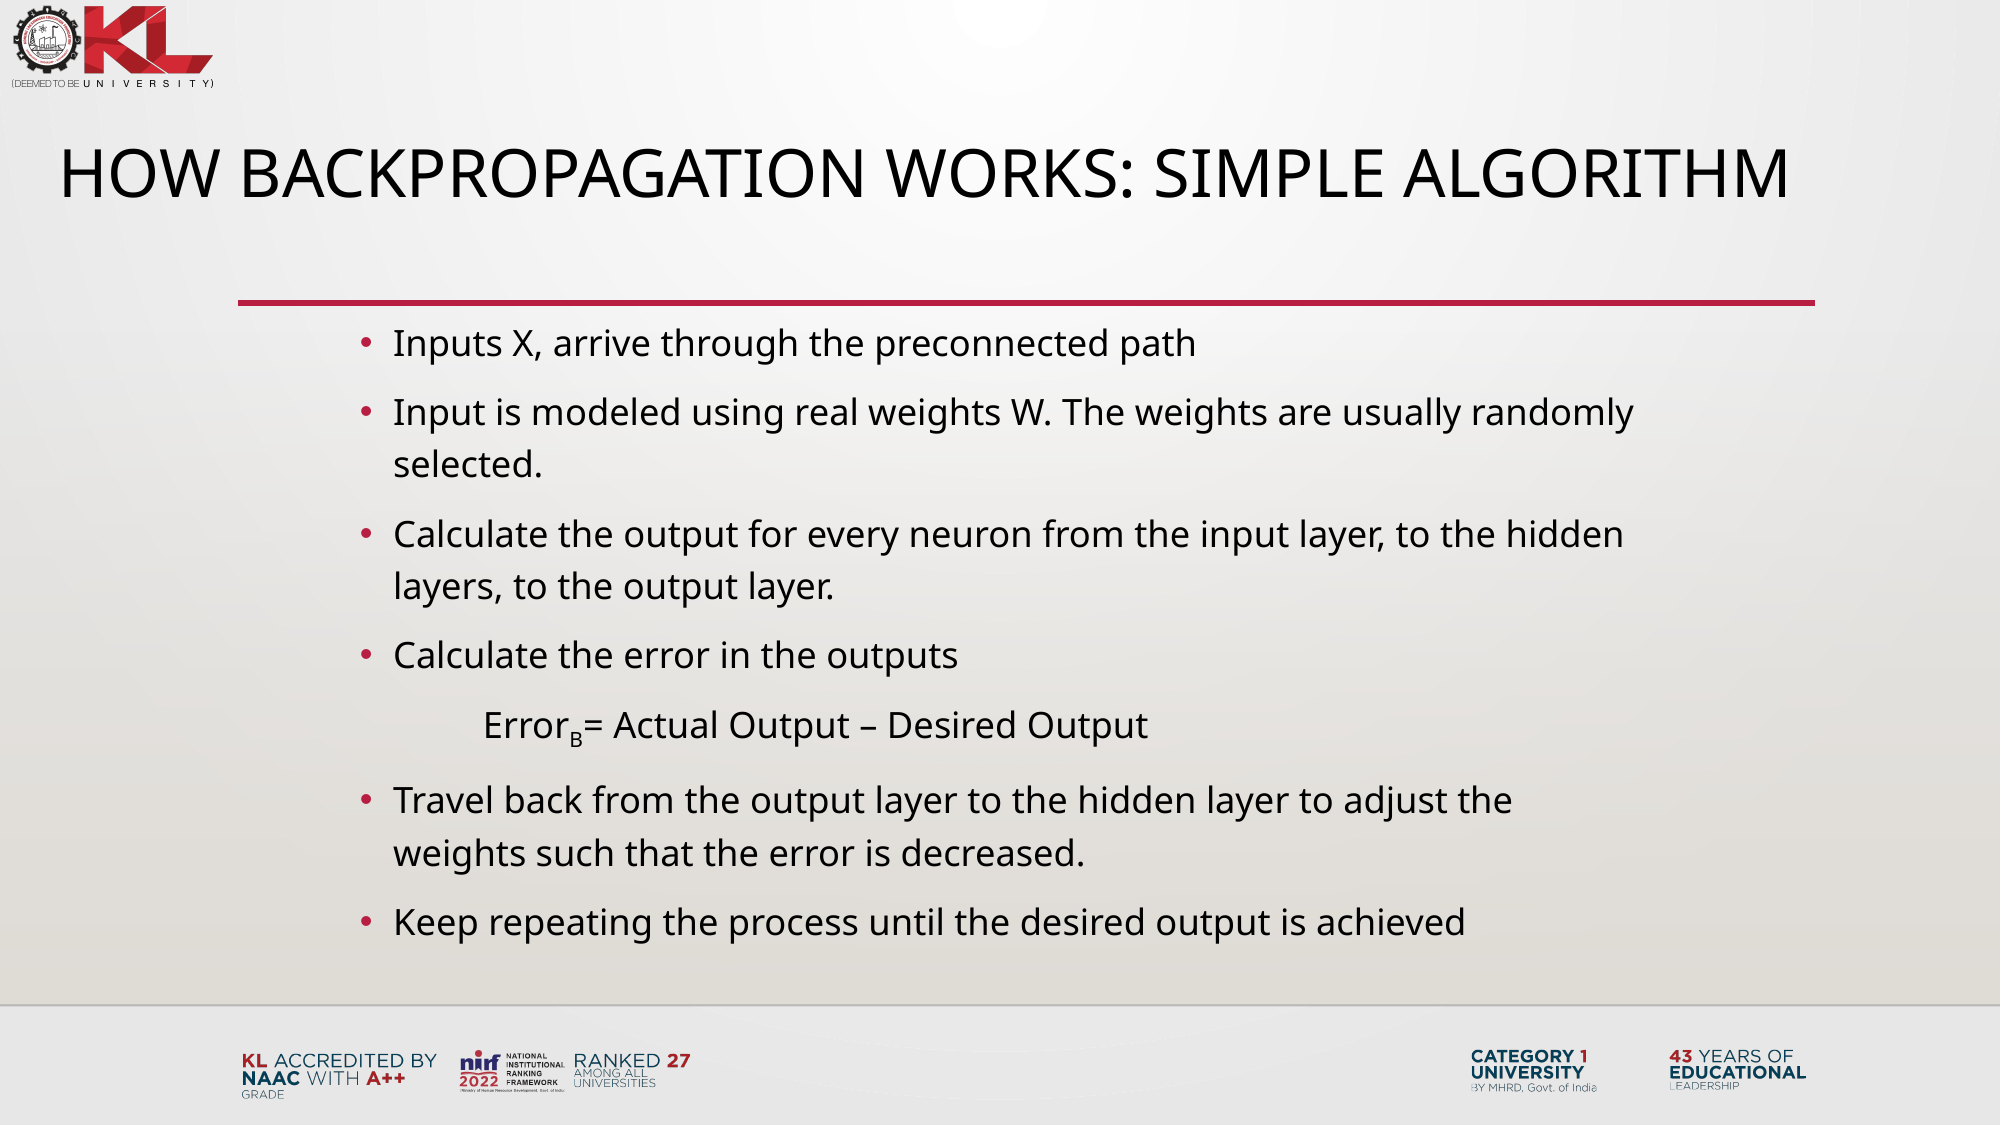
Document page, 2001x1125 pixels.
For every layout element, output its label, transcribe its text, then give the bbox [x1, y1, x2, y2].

picture [1447, 1045, 1814, 1101]
list Inputs X, arrive through the preconnected path Input is modeled using real weights W. The weights are usually randomly selected. Calculate the output for every neuron from the input layer, to the hidden layers, to the output layer. Calculate the error in the outputs ErrorB= Actual Output – Desired Output Travel back from the output layer to the hidden layer to adjust the weights such that the error is decreased. Keep repeating the process until the desired output is achieved [344, 304, 1656, 955]
picture [12, 5, 213, 88]
picture [238, 1045, 716, 1103]
title How Backpropagation Works: Simple Algorithm [43, 131, 1814, 305]
